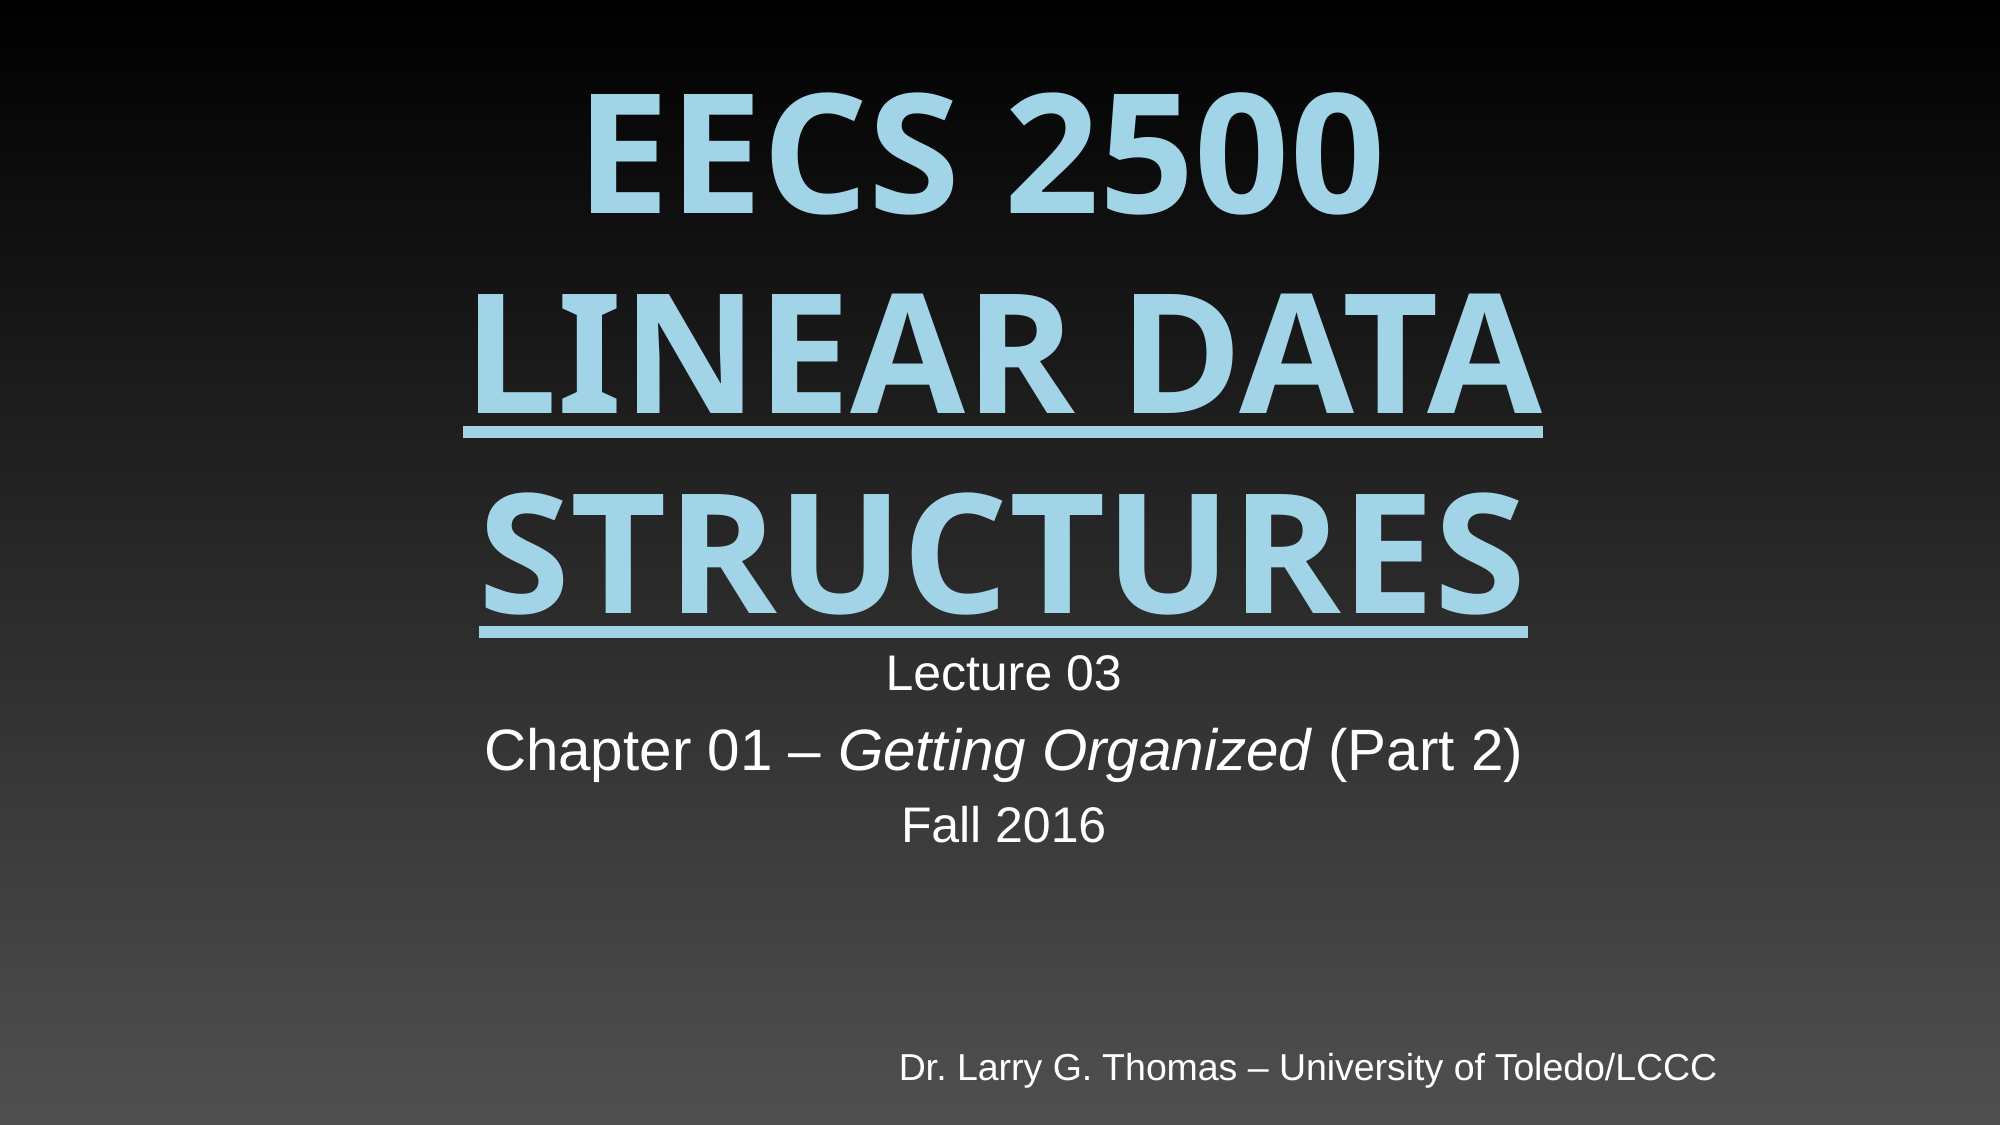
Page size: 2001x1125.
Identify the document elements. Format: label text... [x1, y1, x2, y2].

text_box Dr. Larry G. Thomas – University of Toledo/LCCC [312, 987, 1725, 1088]
subtitle Lecture 03 Chapter 01 – Getting Organized (Part 2) Fall 2016 [249, 596, 1751, 853]
title EECS 2500 Linear Data Structures [29, 39, 1977, 488]
